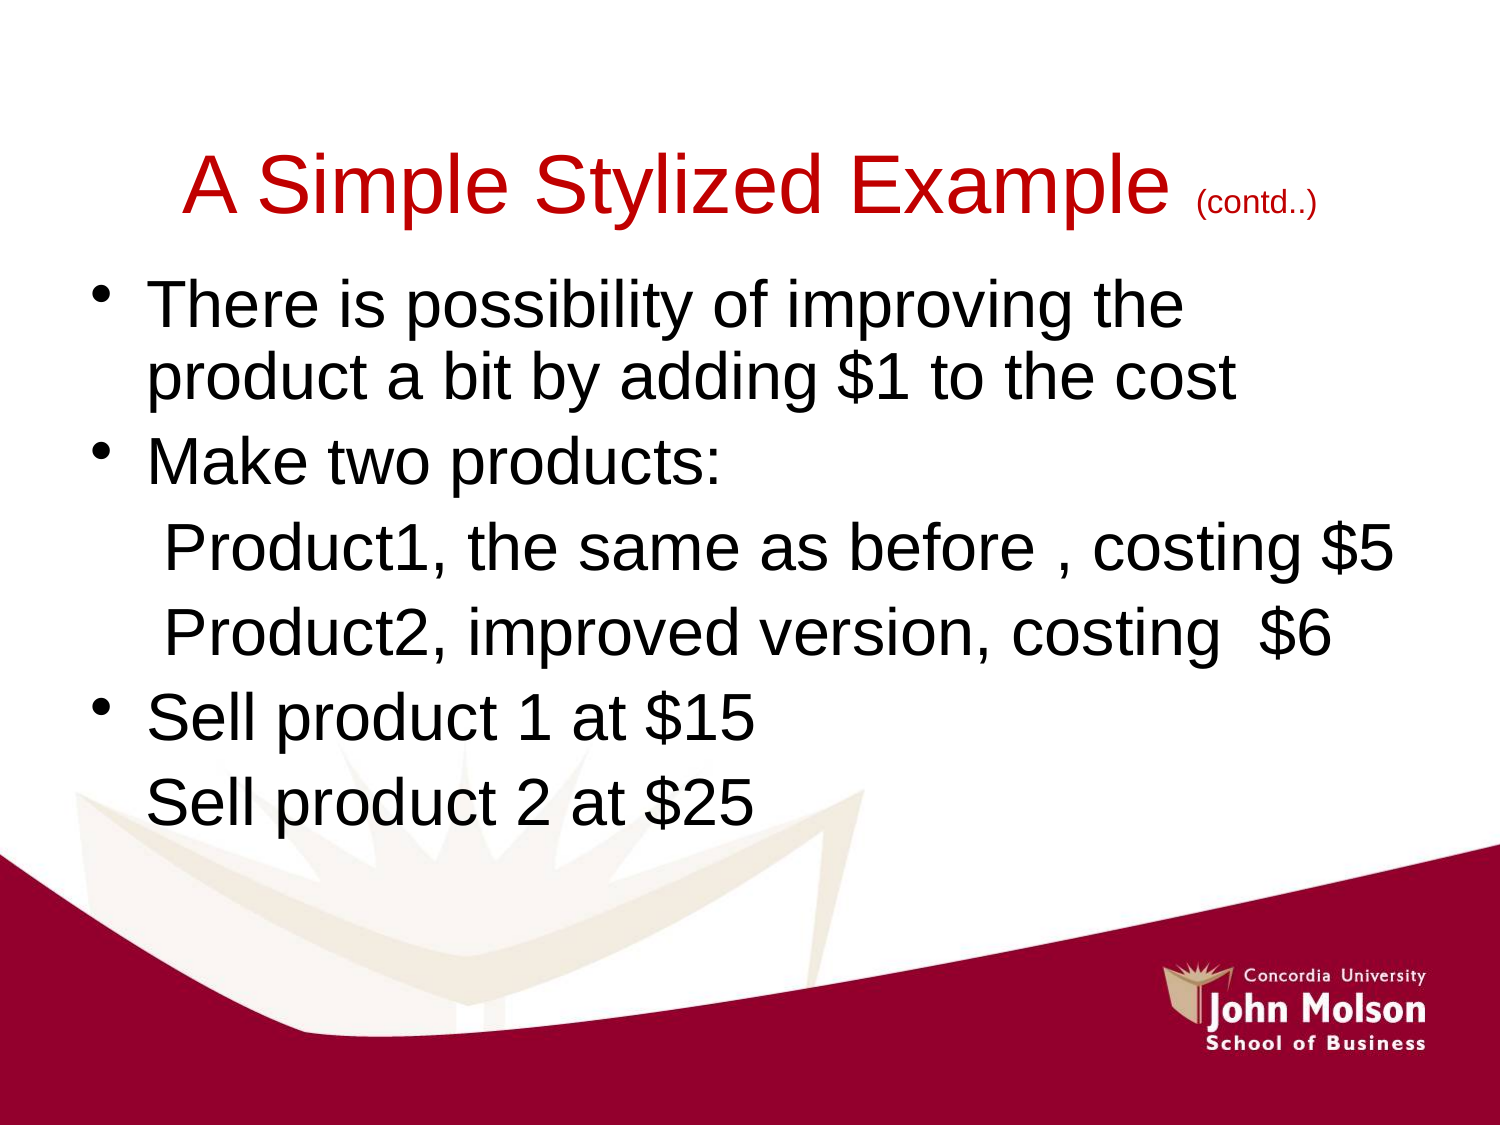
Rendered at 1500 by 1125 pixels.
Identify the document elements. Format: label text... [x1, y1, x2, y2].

title A Simple Stylized Example (contd..) [74, 127, 1426, 233]
picture [0, 0, 1500, 1125]
list There is possibility of improving the product a bit by adding $1 to the cost Make two products: Product1, the same as before , costing $5 Product2, improved version, costing $6 Sell product 1 at $15 Sell product 2 at $25 [74, 262, 1426, 1006]
